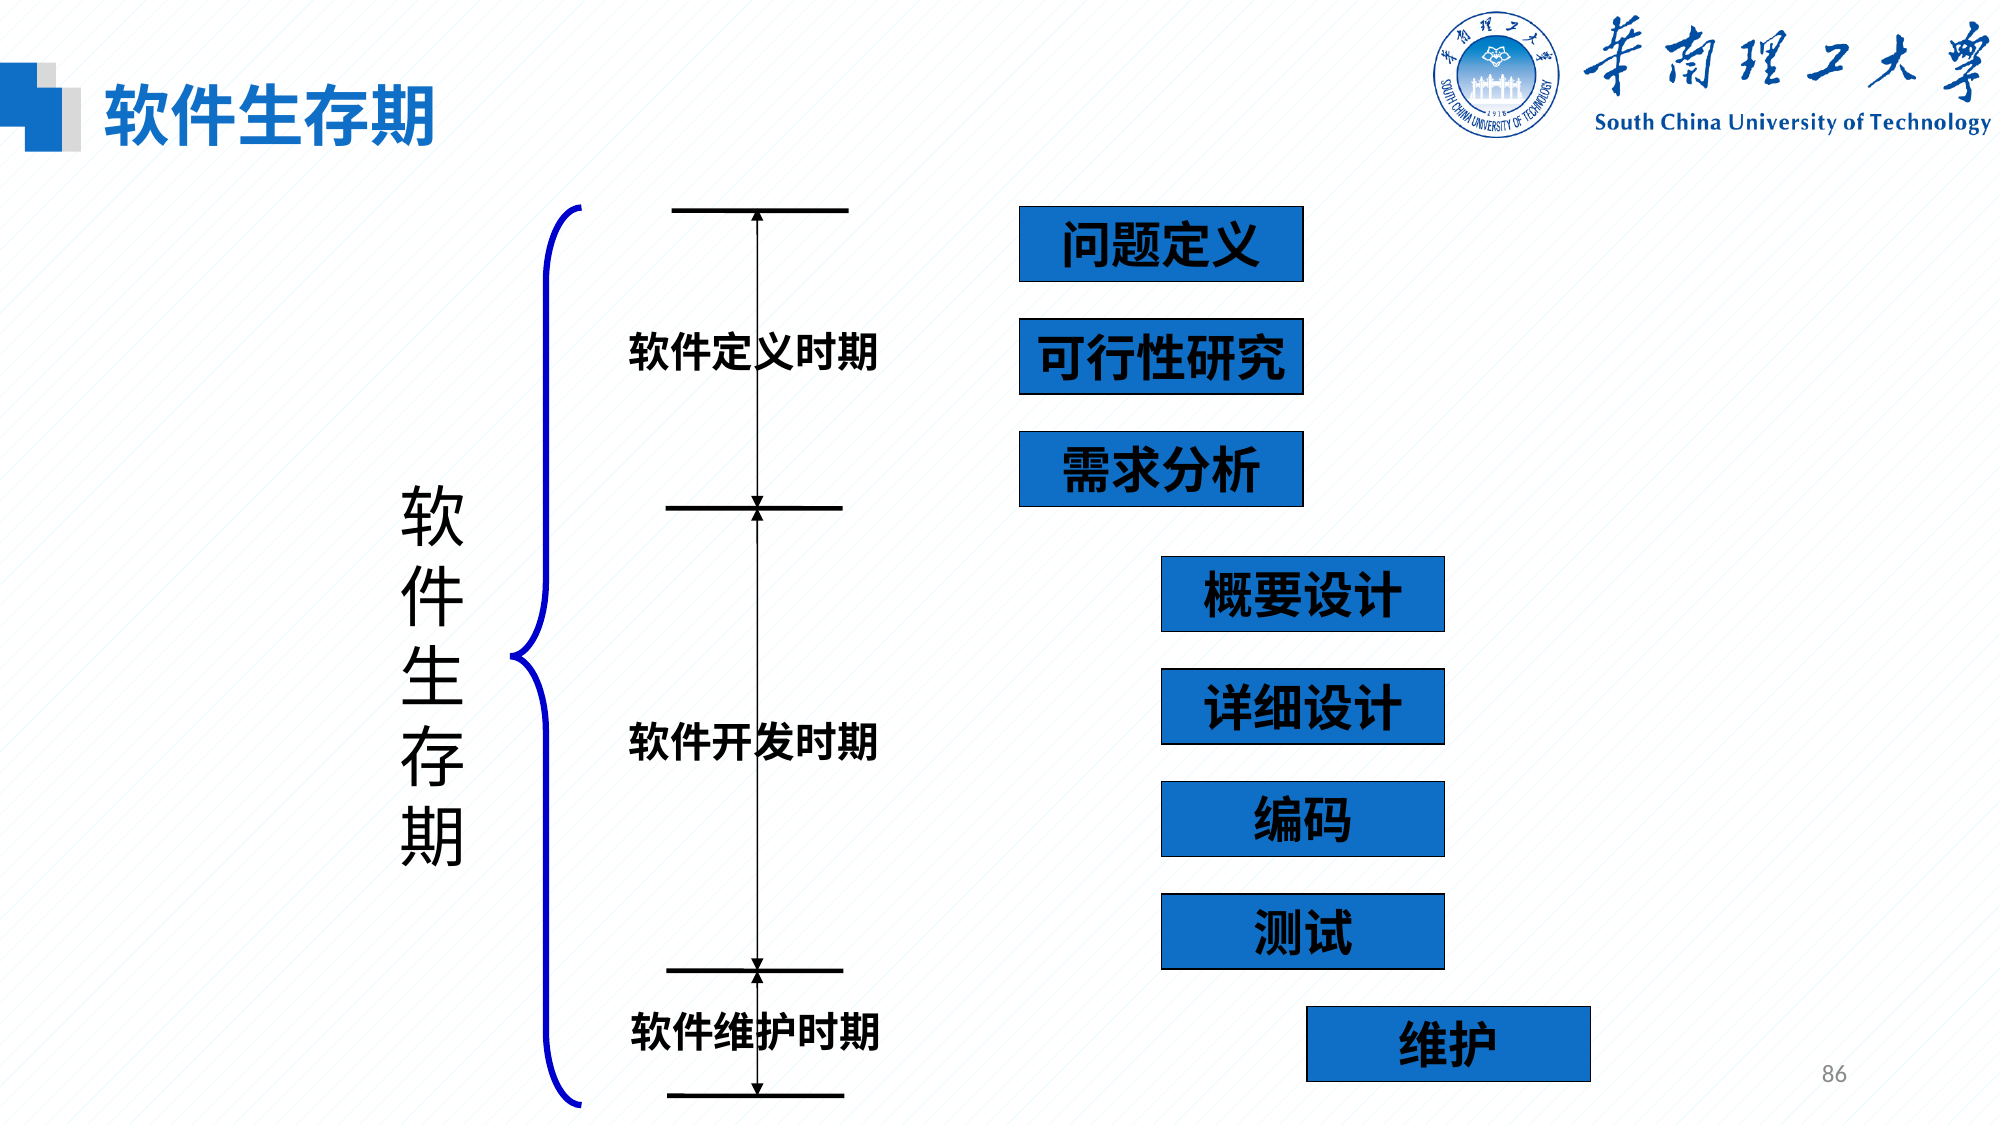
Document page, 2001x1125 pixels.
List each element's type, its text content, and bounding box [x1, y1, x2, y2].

text_box 软件生存期 [88, 65, 1263, 161]
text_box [1019, 206, 1591, 1082]
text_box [612, 208, 897, 1096]
text_box [510, 207, 582, 1106]
text_box 软 件 生 存 期 [384, 467, 482, 882]
picture [1433, 11, 1991, 138]
slide_number 86 [1412, 1042, 1863, 1103]
